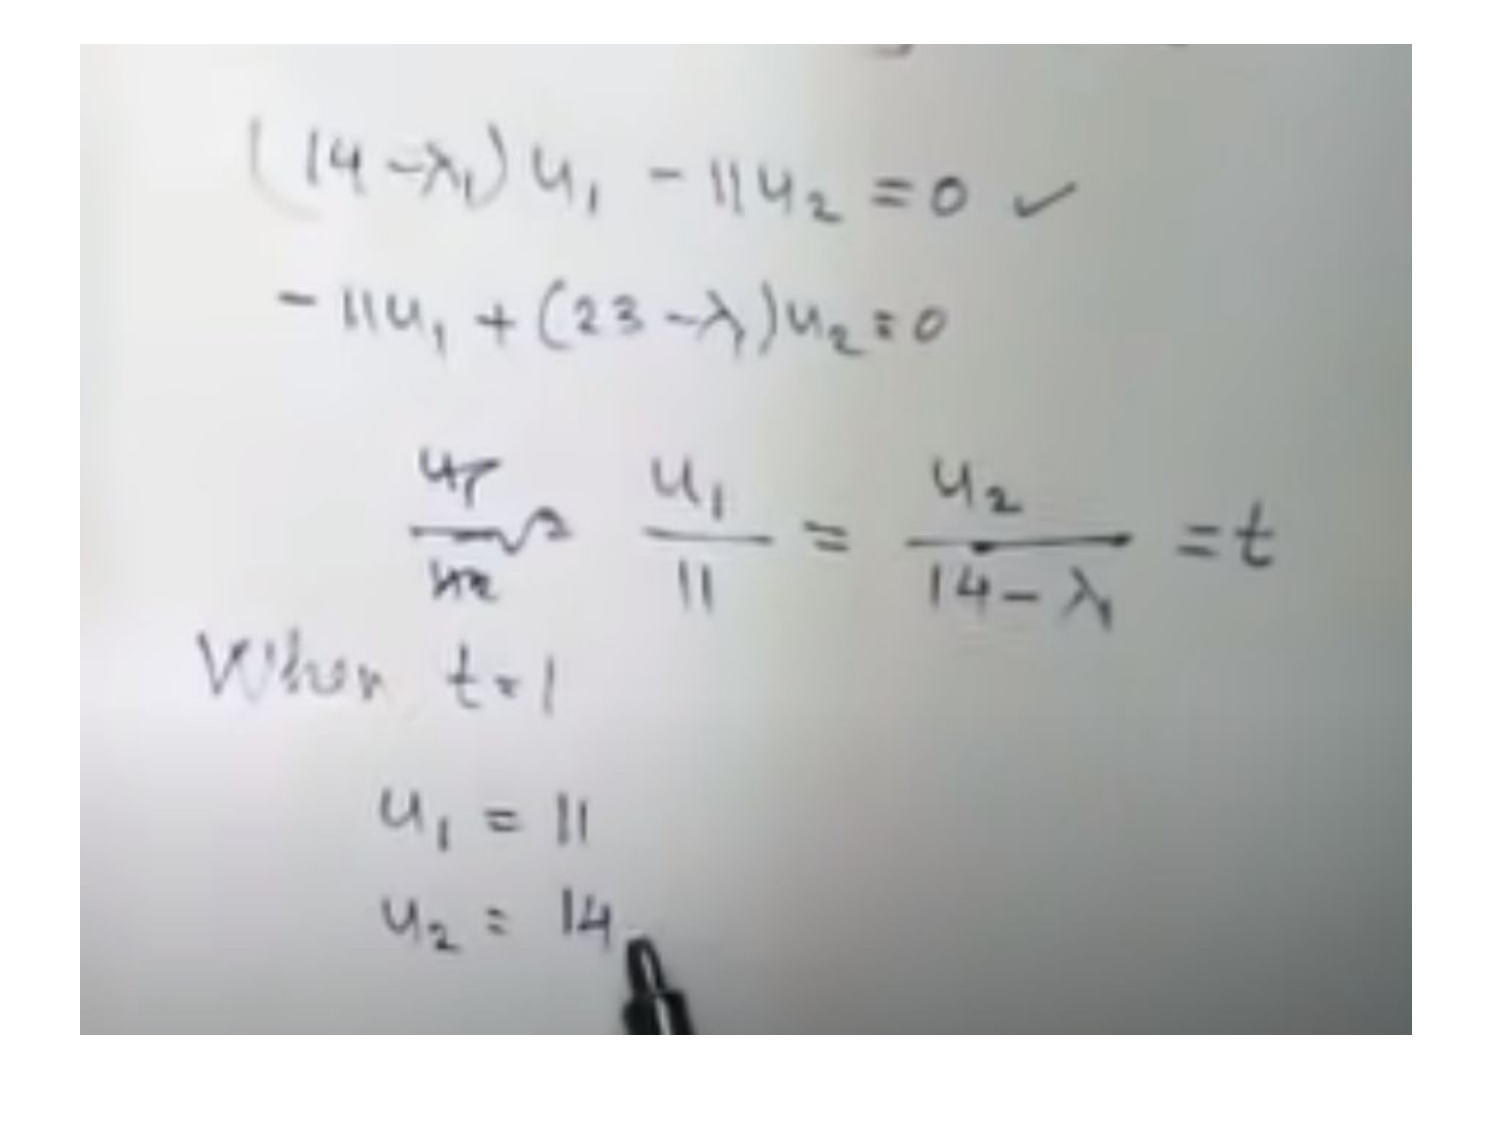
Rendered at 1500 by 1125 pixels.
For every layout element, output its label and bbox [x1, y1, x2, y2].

picture [80, 44, 1412, 1036]
